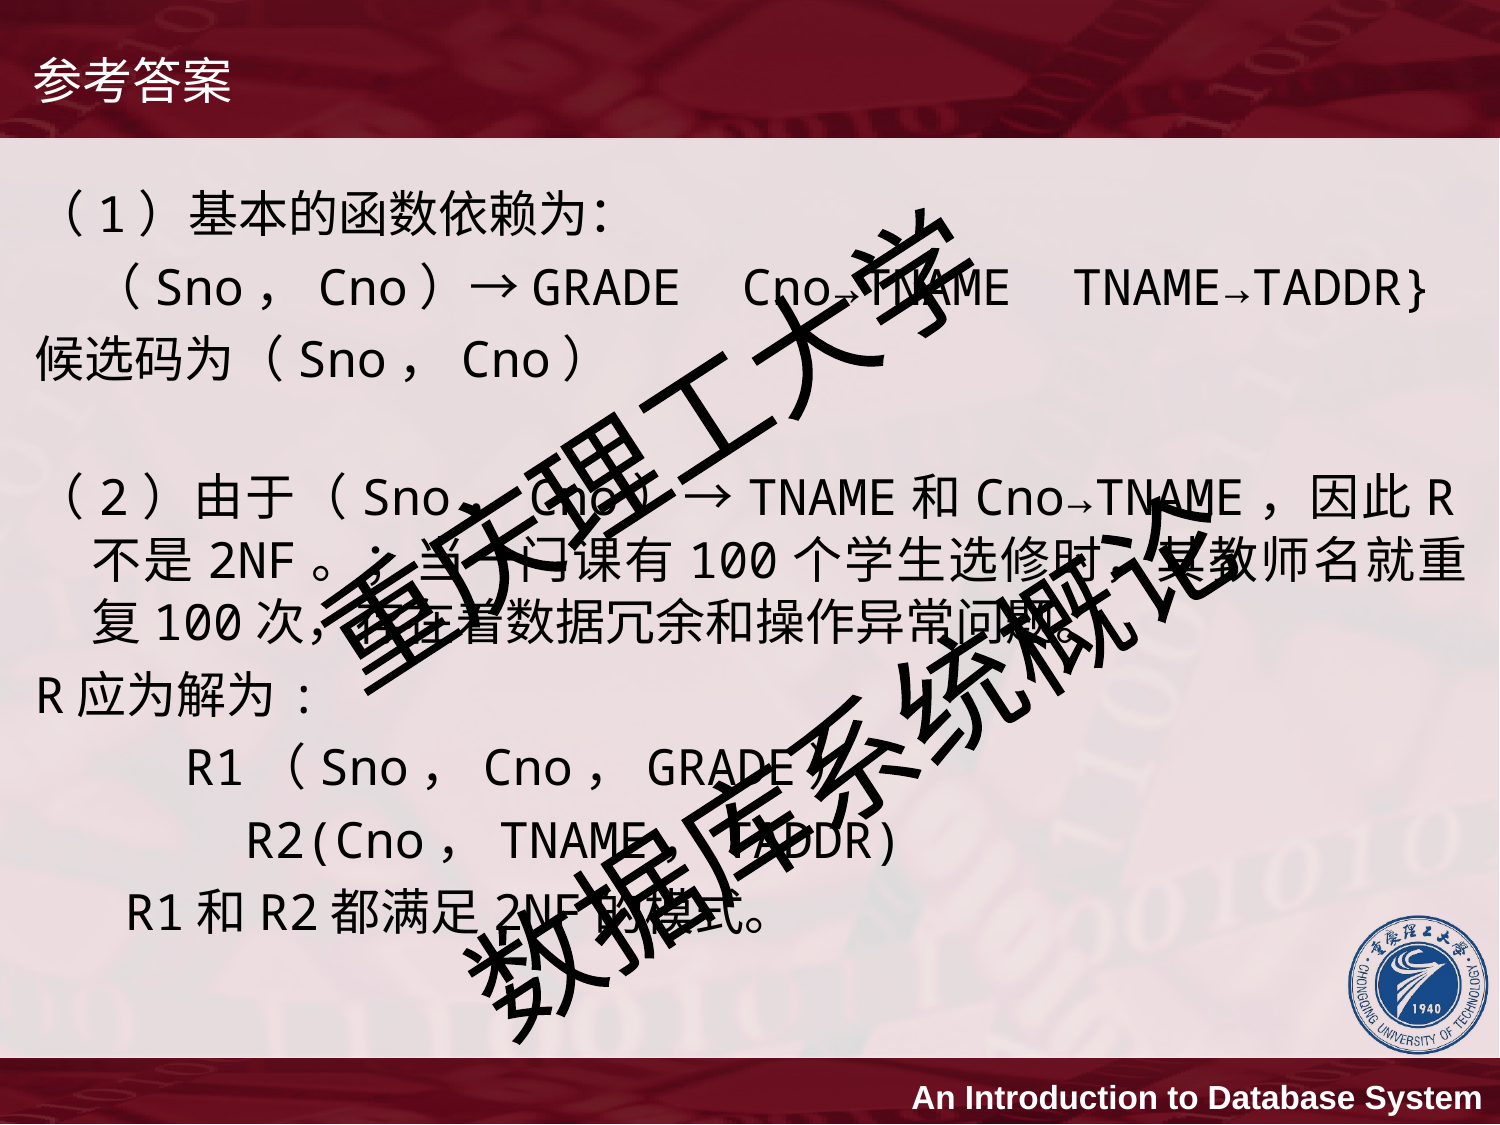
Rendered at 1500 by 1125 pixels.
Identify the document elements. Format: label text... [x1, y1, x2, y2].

list （1）基本的函数依赖为： （Sno，Cno）→GRADE Cno→TNAME TNAME→TADDR} 候选码为（Sno，Cno） （2）由于（Sno，Cno）→TNAME和Cno→TNAME，因此R不是2NF。；当一门课有100个学生选修时，其教师名就重复100次，存在着数据冗余和操作异常问题。 R应为解为: R1（Sno，Cno，GRADE） R2(Cno，TNAME，TADDR) R1和R2都满足2NF的模式。 [19, 172, 1483, 1069]
picture [0, 0, 1500, 1124]
text_box 参考答案 [17, 42, 293, 118]
